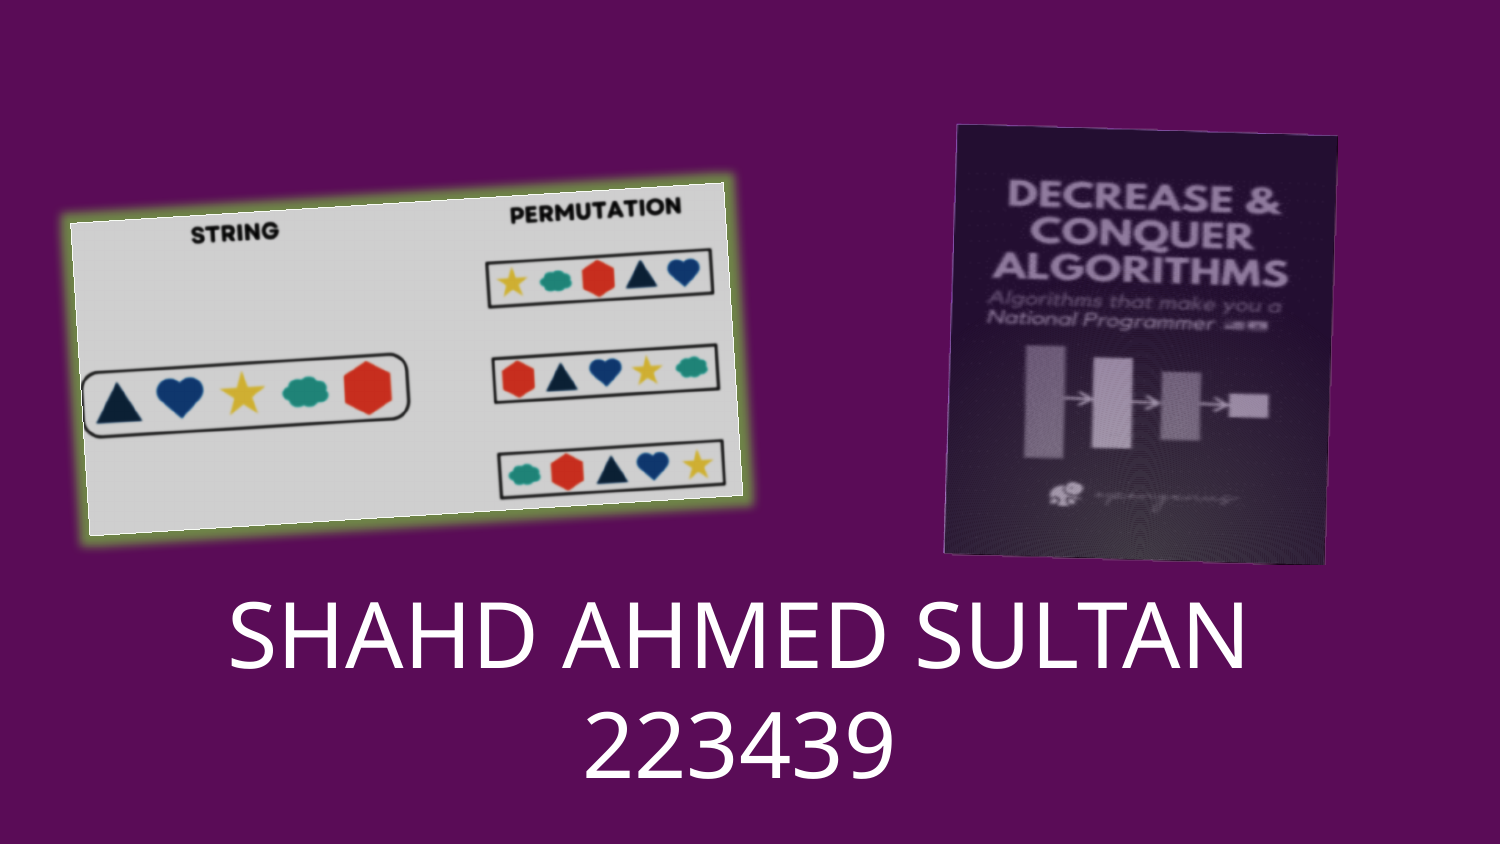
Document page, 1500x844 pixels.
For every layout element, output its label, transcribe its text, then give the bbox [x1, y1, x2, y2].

picture [71, 183, 743, 535]
picture [949, 129, 1331, 560]
text_box SHAHD AHMED SULTAN 223439 [147, 569, 1331, 805]
